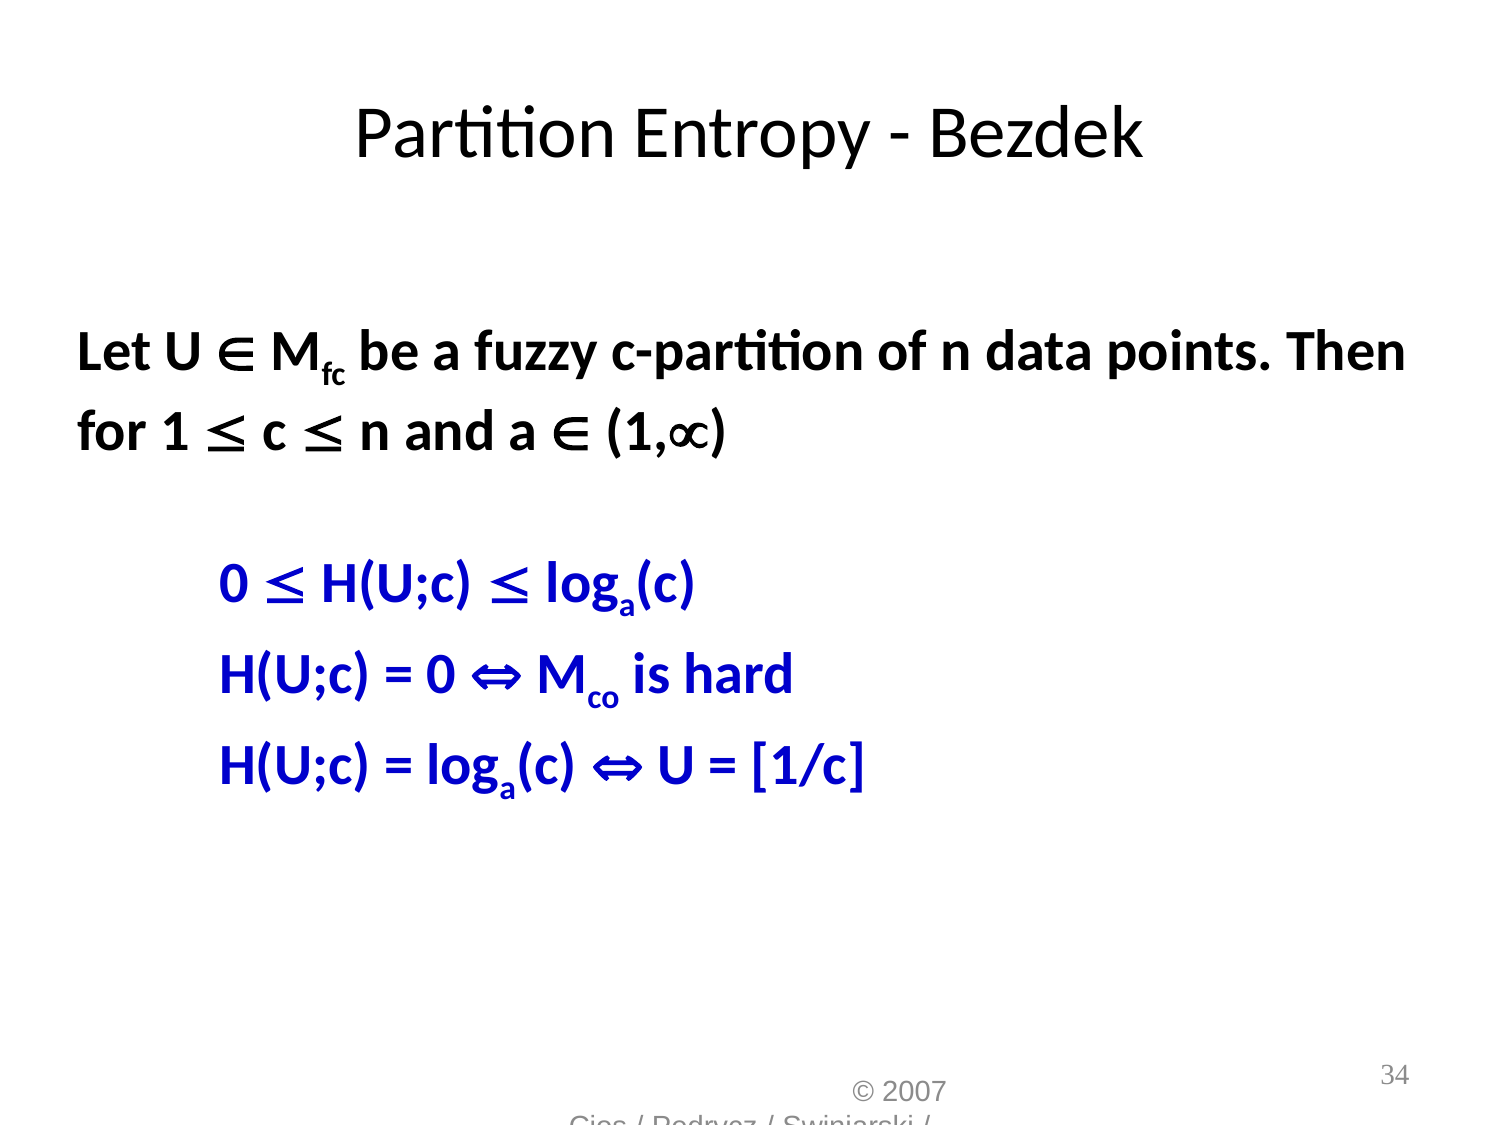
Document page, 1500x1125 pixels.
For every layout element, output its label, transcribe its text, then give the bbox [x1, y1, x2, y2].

footer © 2007 Cios / Pedrycz / Swiniarski / Kurgan [512, 1042, 988, 1103]
list Let U  Mfc be a fuzzy c-partition of n data points. Then for 1  c  n and a  (1,) 0  H(U;c)  loga(c) H(U;c) = 0  Mco is hard H(U;c) = loga(c)  U = [1/c] [24, 224, 1475, 975]
title Partition Entropy - Bezdek [112, 75, 1388, 181]
slide_number 34 [1074, 1042, 1425, 1103]
